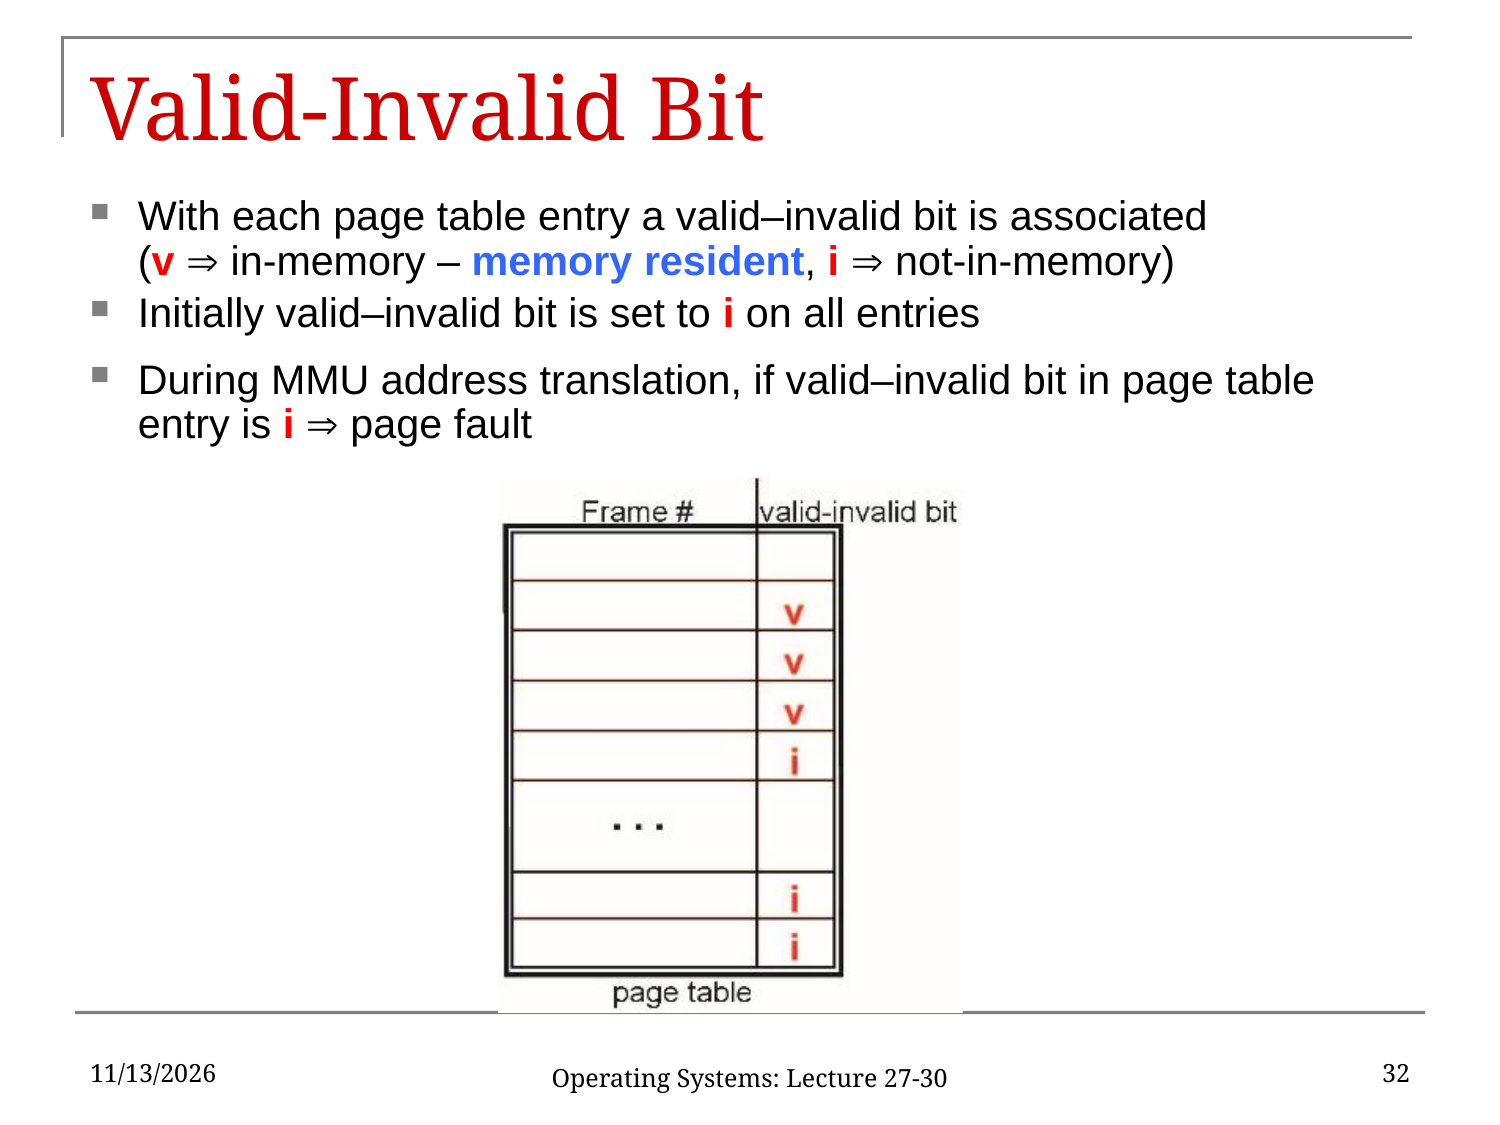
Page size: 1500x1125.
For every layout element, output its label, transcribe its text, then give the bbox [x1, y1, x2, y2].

picture [498, 476, 963, 1013]
list With each page table entry a valid–invalid bit is associated (v  in-memory – memory resident, i  not-in-memory) Initially valid–invalid bit is set to i on all entries During MMU address translation, if valid–invalid bit in page table entry is i  page fault [75, 187, 1425, 463]
slide_number 32 [1074, 1023, 1426, 1100]
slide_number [74, 1023, 426, 1100]
footer Operating Systems: Lecture 27-30 [512, 1024, 988, 1101]
title Valid-Invalid Bit [75, 45, 1425, 163]
